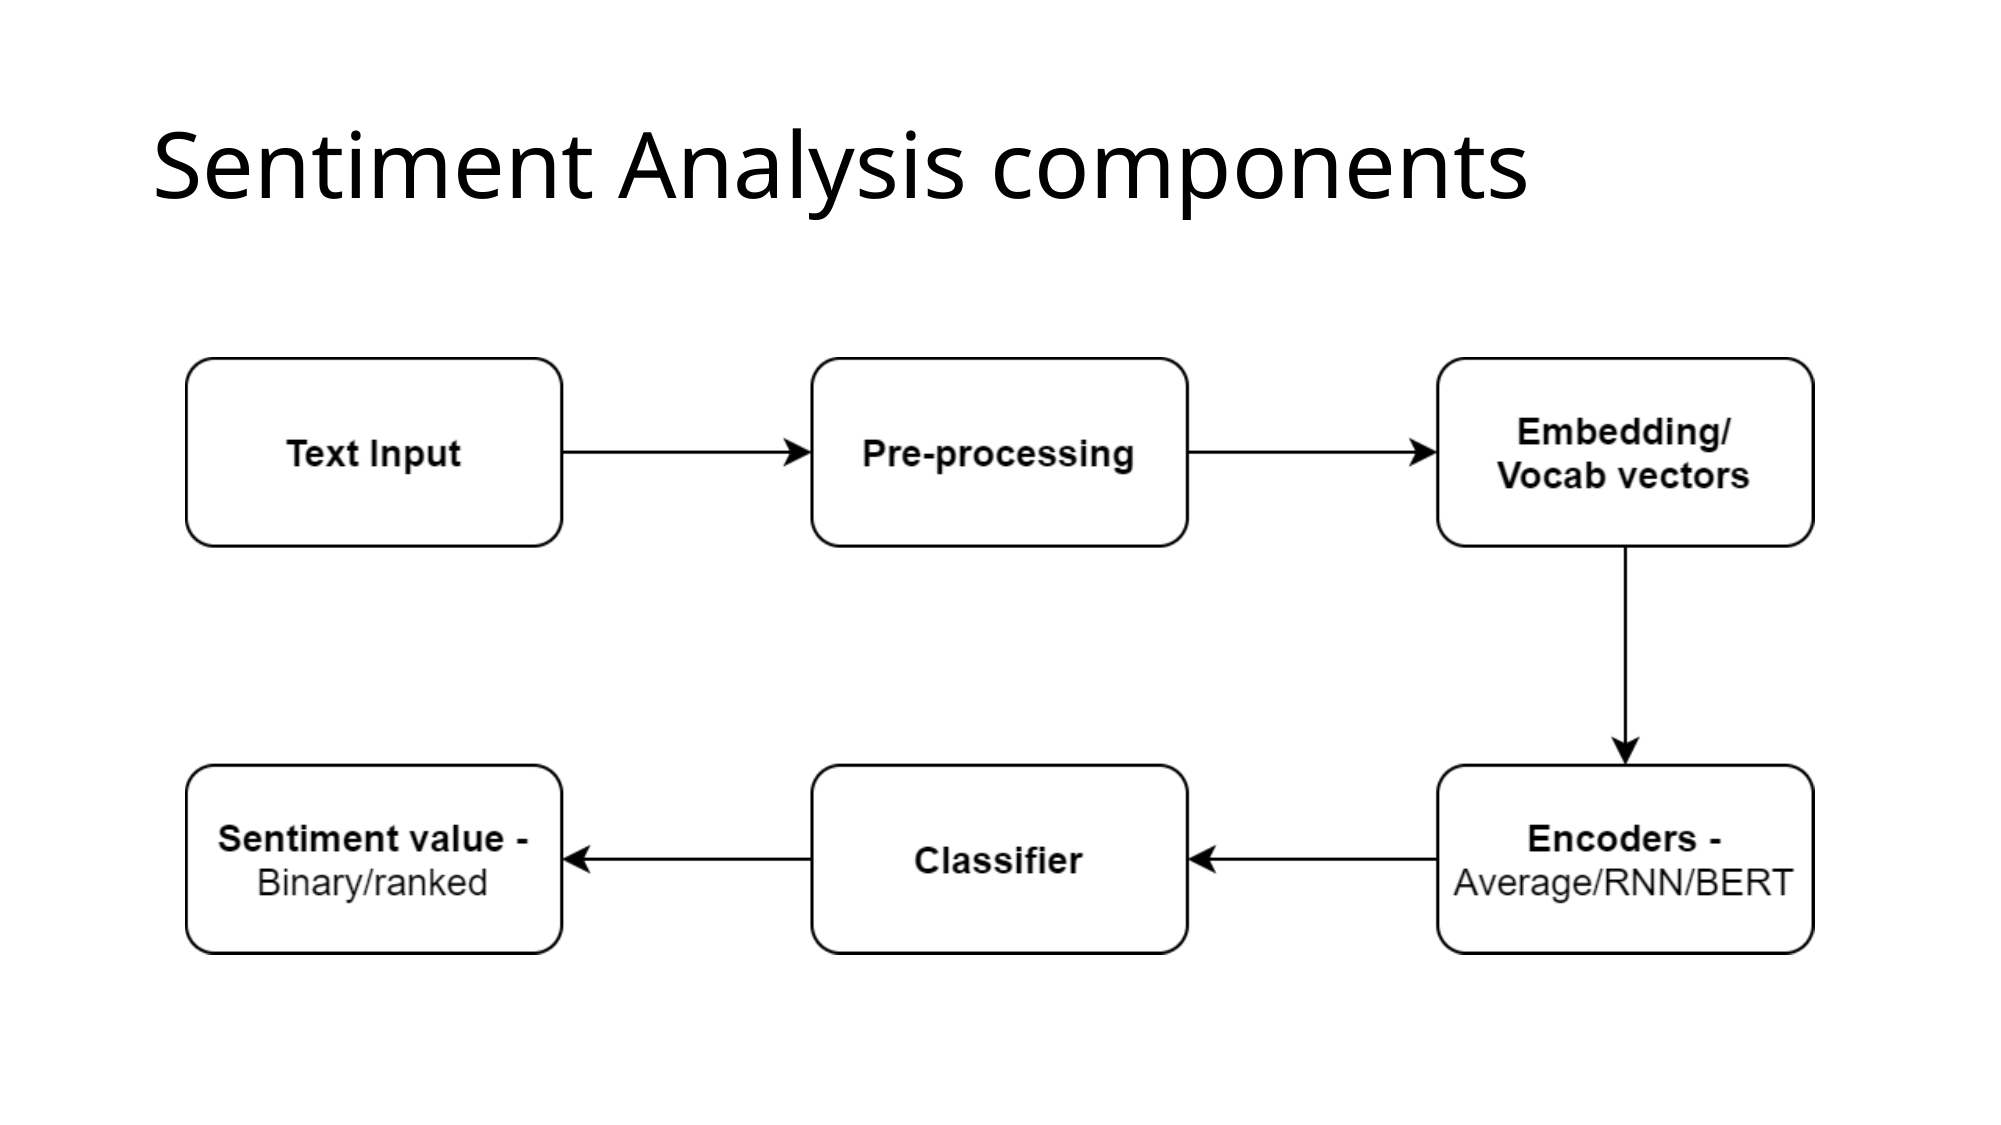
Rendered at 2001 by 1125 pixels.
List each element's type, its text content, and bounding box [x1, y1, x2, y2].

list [185, 357, 1815, 955]
title Sentiment Analysis components [137, 59, 1863, 278]
